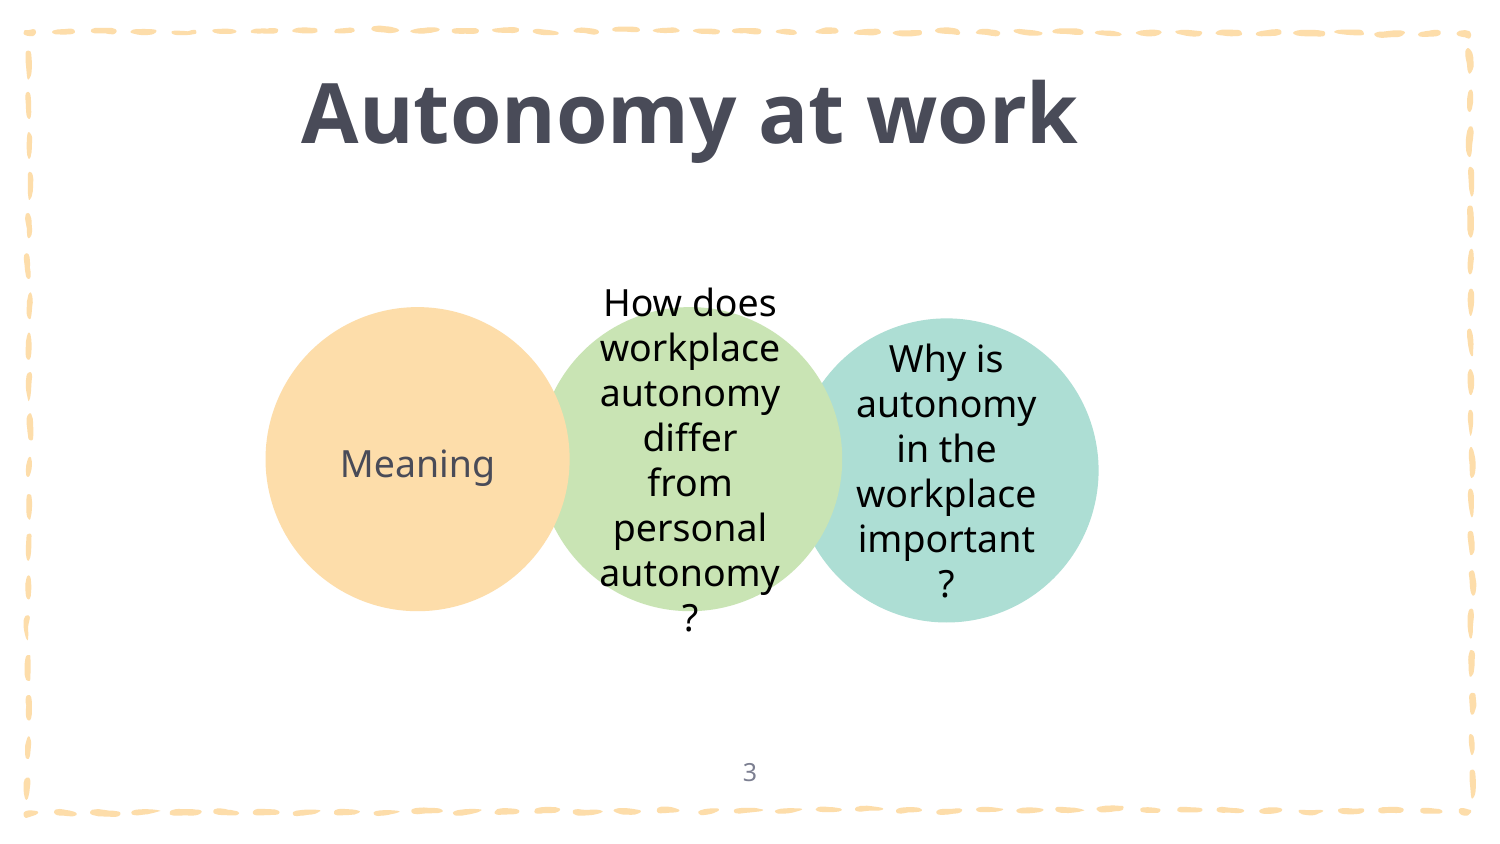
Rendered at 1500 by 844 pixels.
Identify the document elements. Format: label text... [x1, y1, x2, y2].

title Autonomy at work [86, 34, 1295, 176]
text_box Meaning [265, 307, 570, 612]
slide_number 3 [0, 741, 1500, 807]
text_box How does workplace autonomy differ from personal autonomy? [554, 307, 843, 612]
text_box Why is autonomy in the workplace important? [815, 318, 1099, 623]
